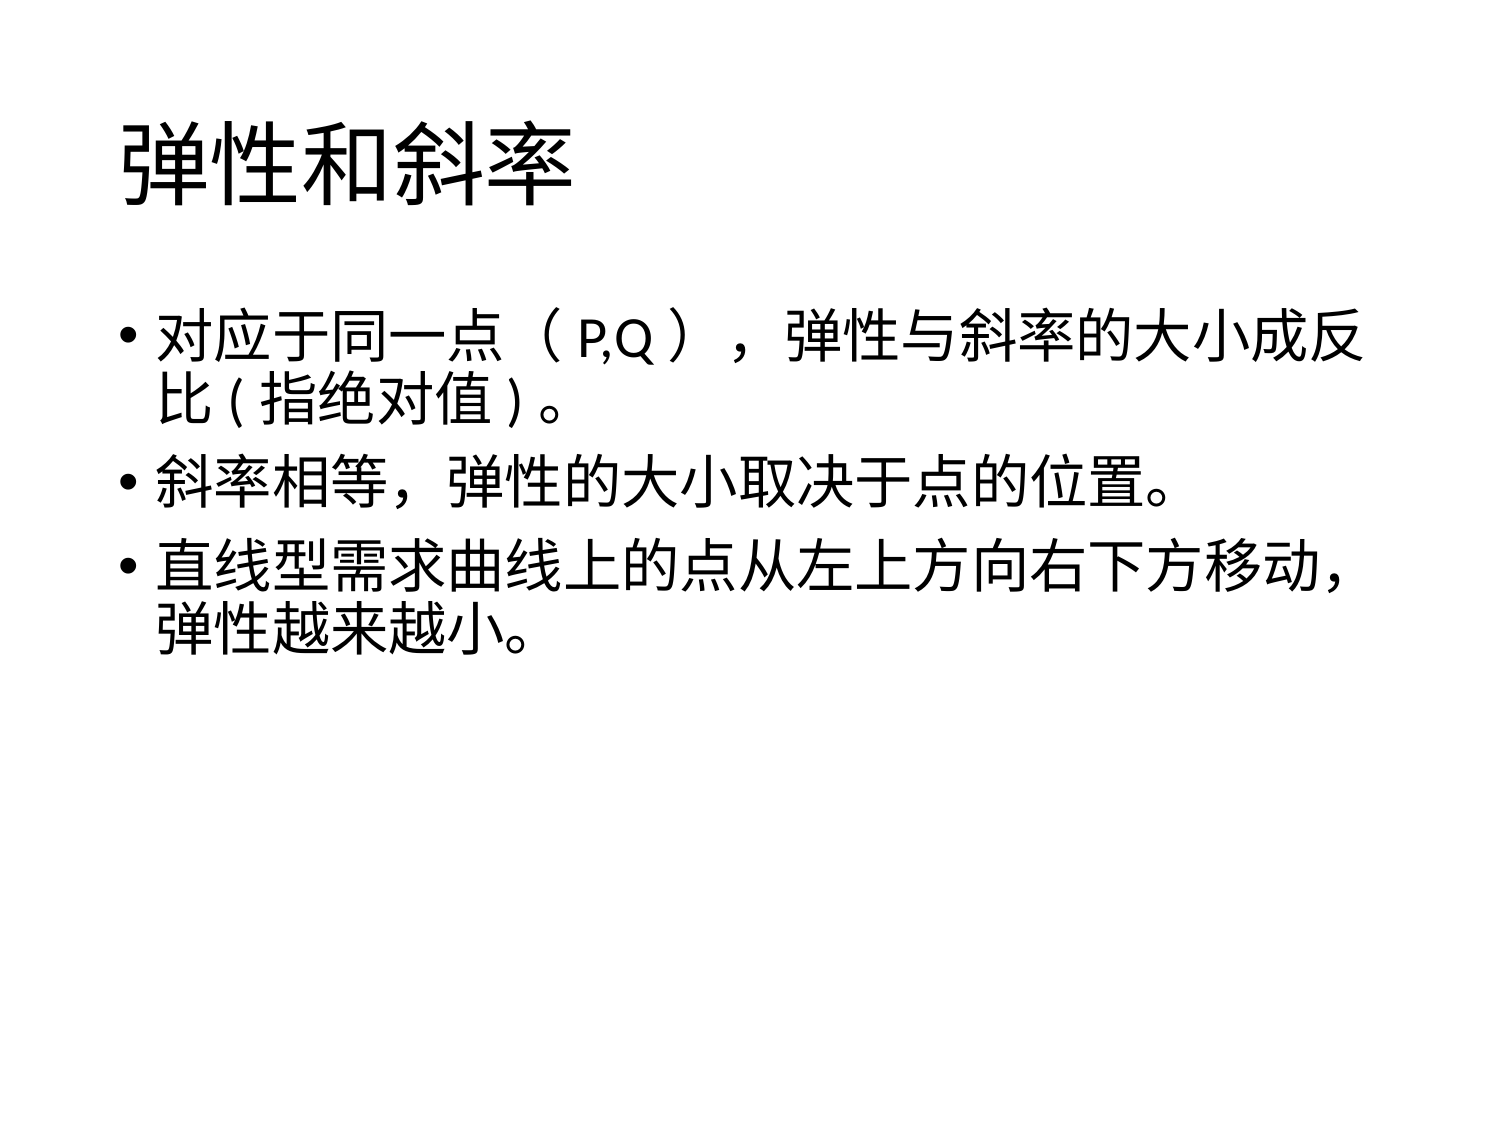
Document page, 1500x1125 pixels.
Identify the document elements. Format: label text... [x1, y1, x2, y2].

list 对应于同一点（P,Q），弹性与斜率的大小成反比(指绝对值)。 斜率相等，弹性的大小取决于点的位置。 直线型需求曲线上的点从左上方向右下方移动，弹性越来越小。 [103, 299, 1397, 1014]
title 弹性和斜率 [103, 59, 1397, 278]
